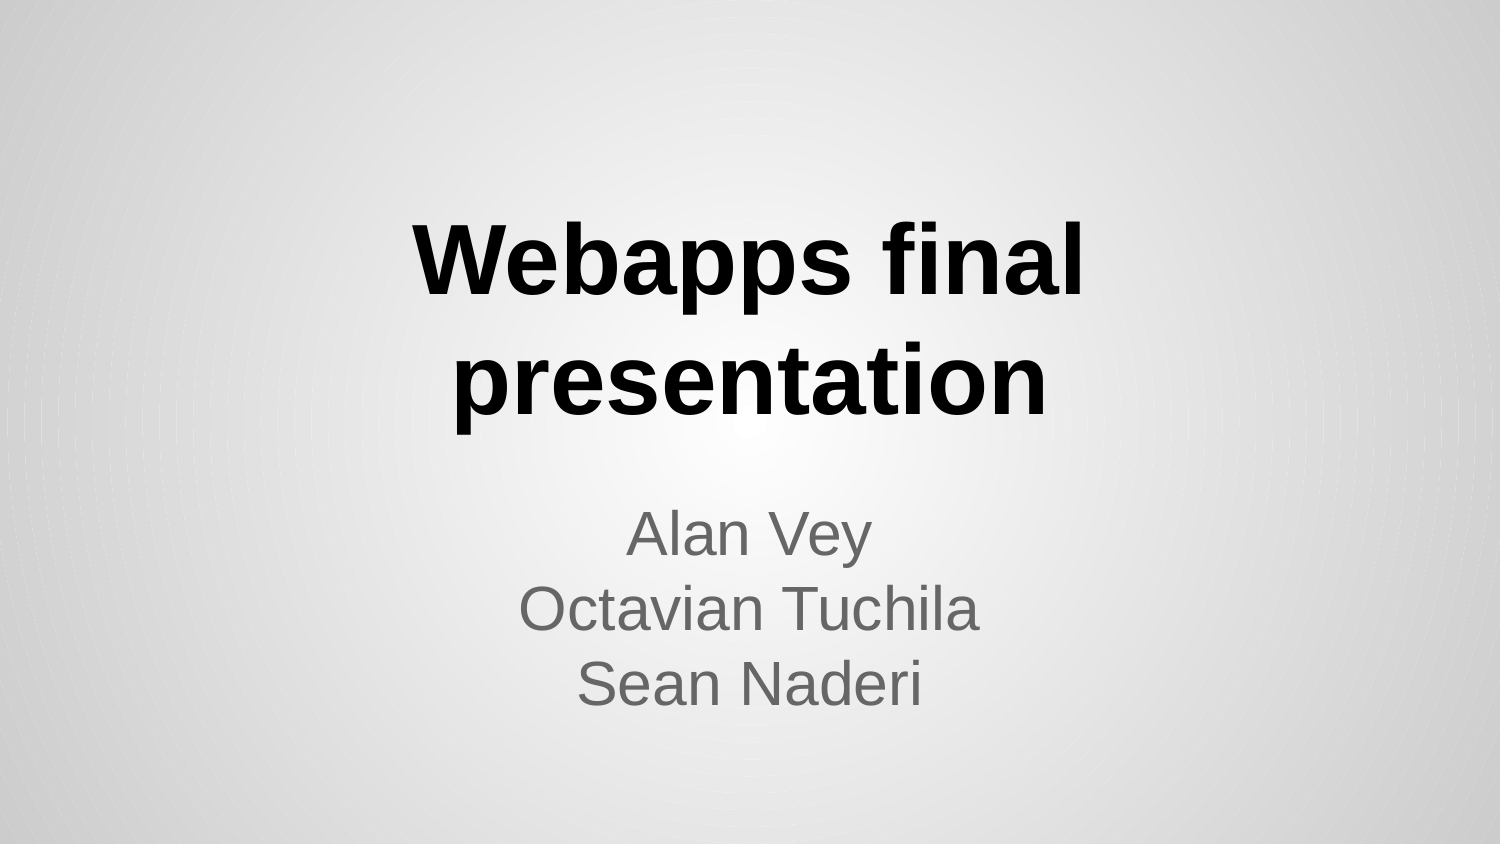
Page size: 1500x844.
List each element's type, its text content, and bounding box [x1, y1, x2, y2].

subtitle Alan Vey Octavian Tuchila Sean Naderi [112, 478, 1388, 608]
title Webapps final presentation [112, 259, 1388, 450]
